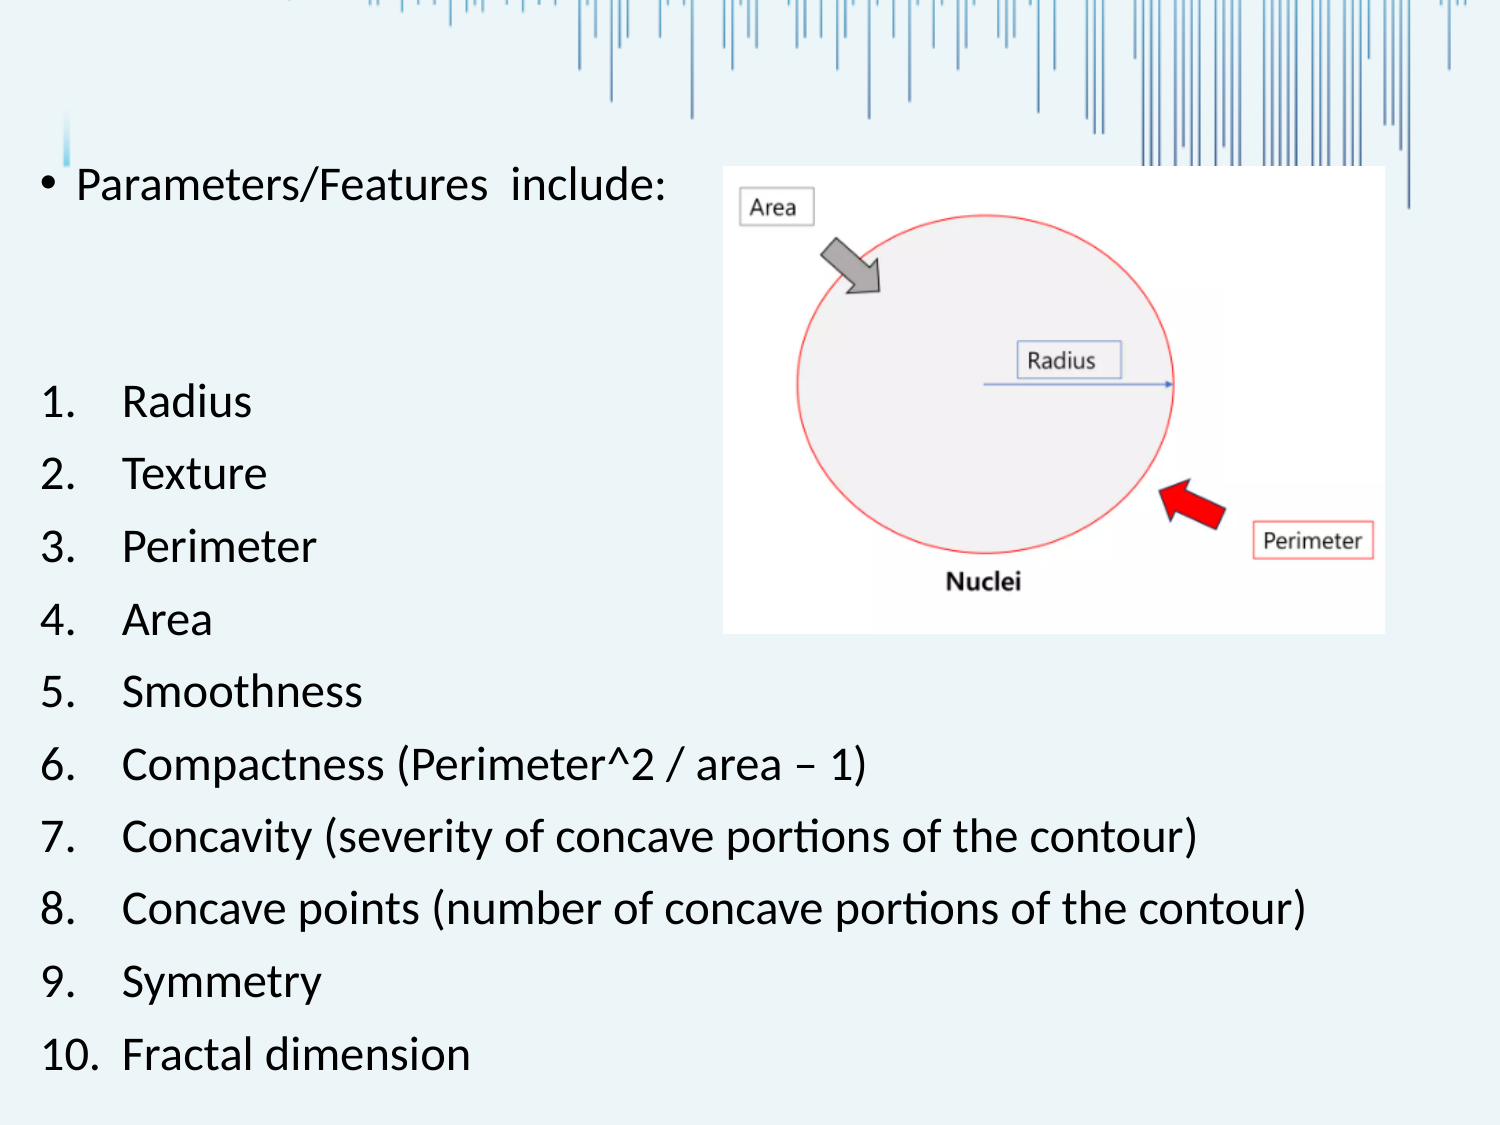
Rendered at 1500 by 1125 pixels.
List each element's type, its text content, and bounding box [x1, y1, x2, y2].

list Parameters/Features include: Radius Texture Perimeter Area Smoothness Compactness (Perimeter^2 / area – 1) Concavity (severity of concave portions of the contour) Concave points (number of concave portions of the contour) Symmetry Fractal dimension [24, 72, 1397, 1098]
picture [0, 0, 1500, 1125]
